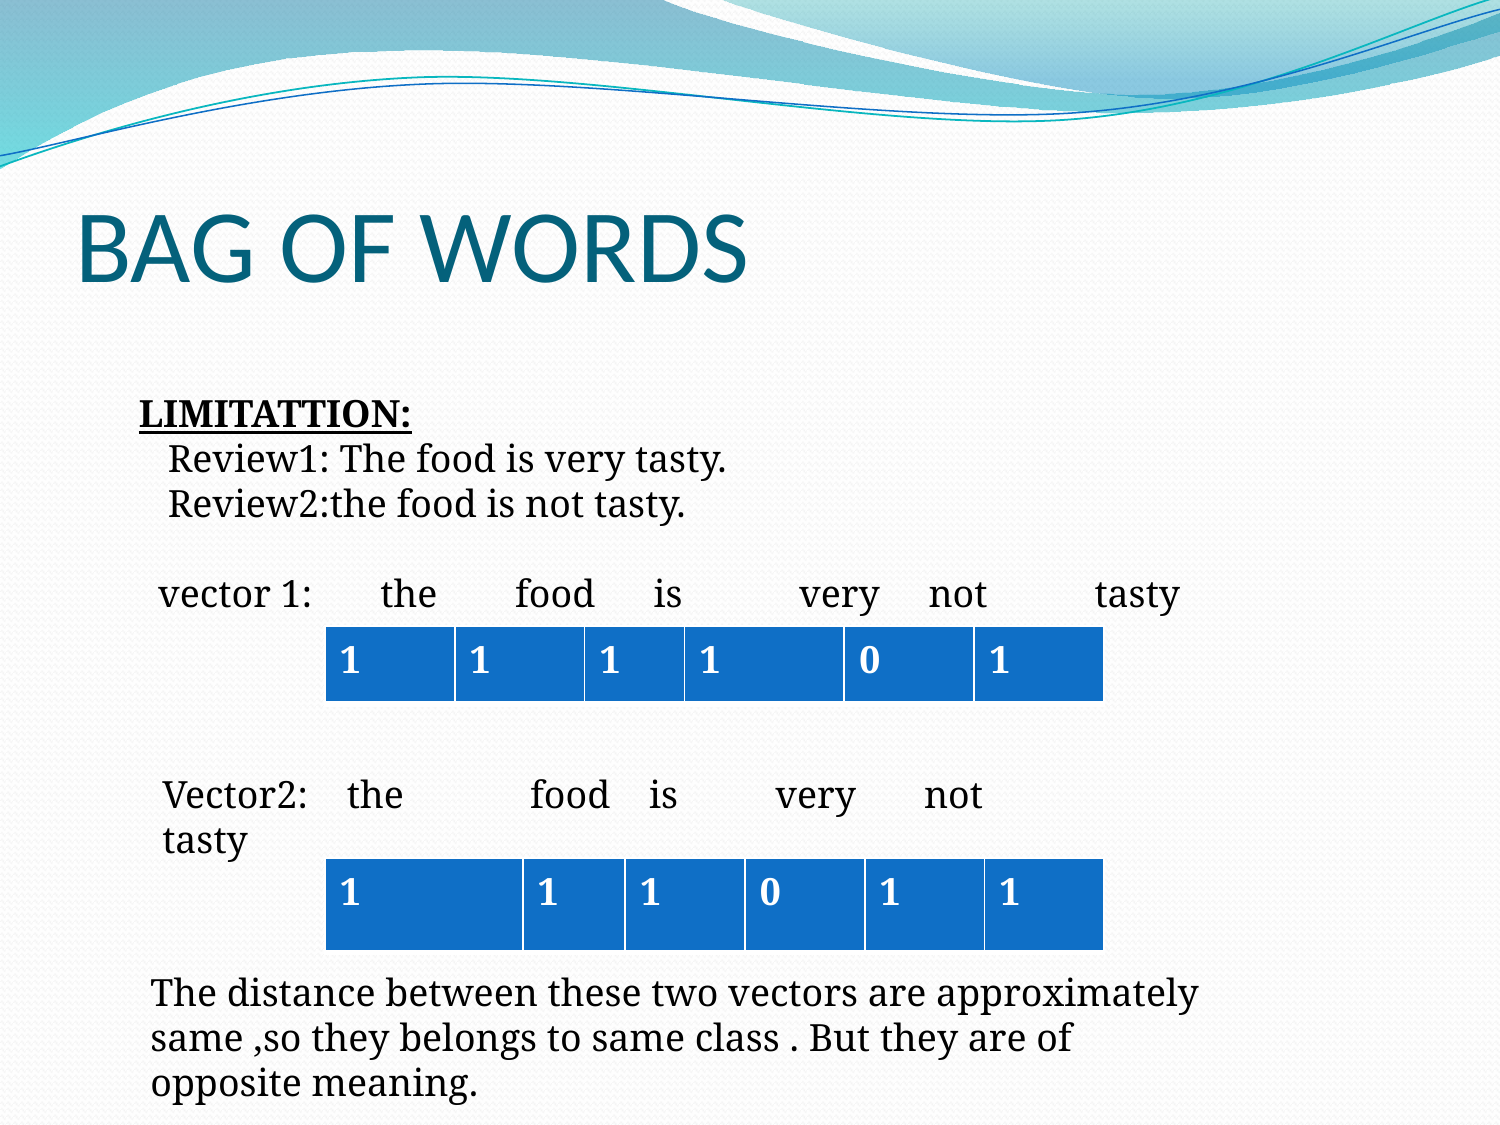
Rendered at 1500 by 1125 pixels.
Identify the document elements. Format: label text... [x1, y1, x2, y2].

table_header 1 [524, 868, 624, 950]
table_header 0 [746, 868, 864, 950]
table_header 1 [326, 868, 522, 950]
text_box The distance between these two vectors are approximately same ,so they belongs to same class . But they are of opposite meaning. [135, 961, 1235, 1112]
table_header 1 [326, 627, 454, 701]
table_header 1 [975, 627, 1103, 701]
table_header 1 [866, 868, 984, 950]
text_box Vector2: the food is very not tasty [147, 763, 1128, 868]
table_header 1 [585, 627, 684, 701]
table_header 0 [845, 627, 973, 701]
table_header 1 [985, 868, 1103, 950]
title BAG OF WORDS [75, 115, 1438, 303]
table_header 1 [456, 627, 584, 701]
table_header 1 [685, 627, 843, 701]
text_box LIMITATTION: Review1: The food is very tasty. Review2:the food is not tasty. vector 1: the food is very not tasty [123, 338, 1487, 623]
table_header 1 [626, 868, 744, 950]
